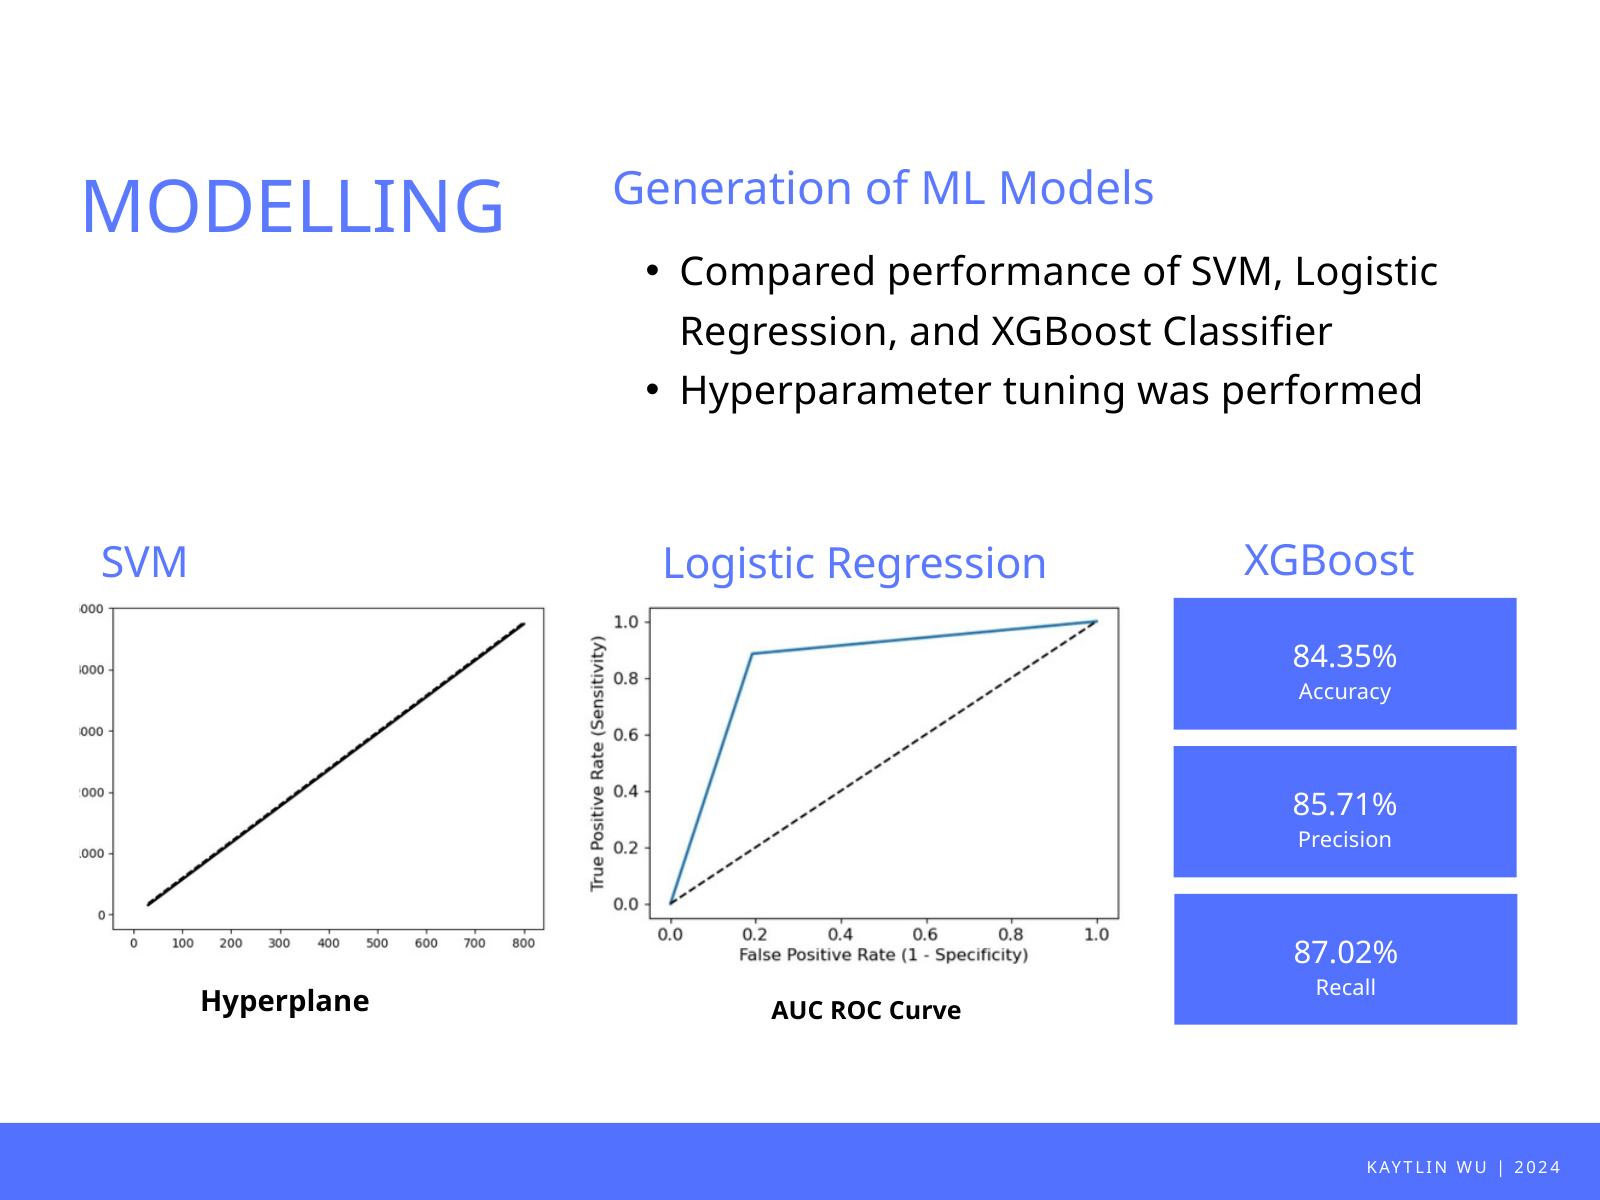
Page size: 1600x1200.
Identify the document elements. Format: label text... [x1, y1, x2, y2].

text_box [1173, 746, 1517, 878]
text_box [582, 597, 1155, 970]
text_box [1206, 784, 1485, 849]
text_box Hyperplane [199, 965, 620, 1017]
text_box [0, 1122, 1600, 1200]
text_box [79, 587, 563, 954]
text_box [1174, 893, 1518, 1025]
text_box XGBoost [1244, 532, 1484, 585]
text_box Logistic Regression [662, 536, 1100, 588]
text_box MODELLING [79, 159, 542, 247]
text_box AUC ROC Curve [756, 965, 1006, 1032]
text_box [1206, 932, 1486, 997]
text_box SVM [100, 535, 521, 587]
text_box [1173, 597, 1517, 730]
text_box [1206, 635, 1485, 701]
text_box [611, 159, 1481, 467]
